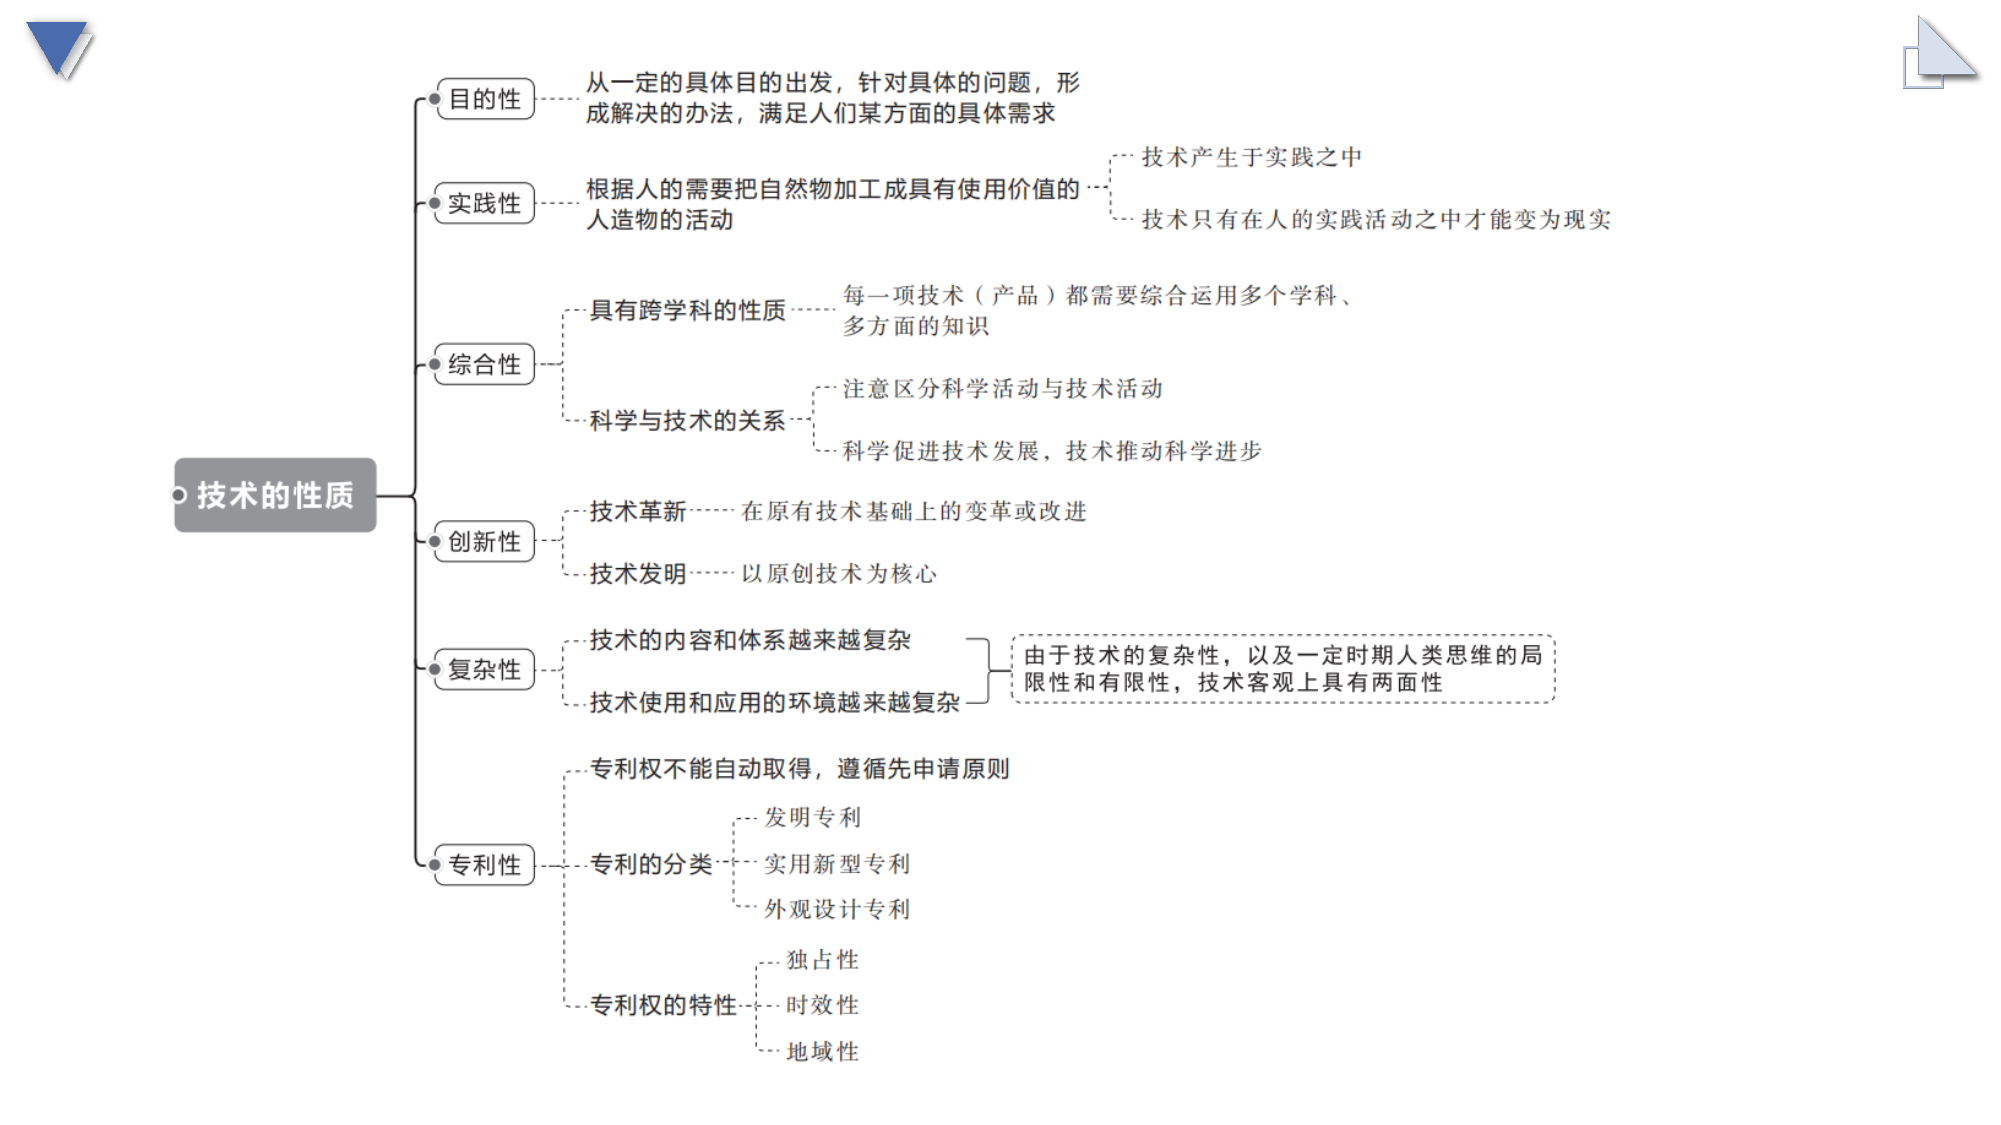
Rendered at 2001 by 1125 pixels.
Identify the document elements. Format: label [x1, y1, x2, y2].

picture [170, 46, 1622, 1079]
picture [0, 0, 119, 103]
picture [1881, 0, 2000, 103]
